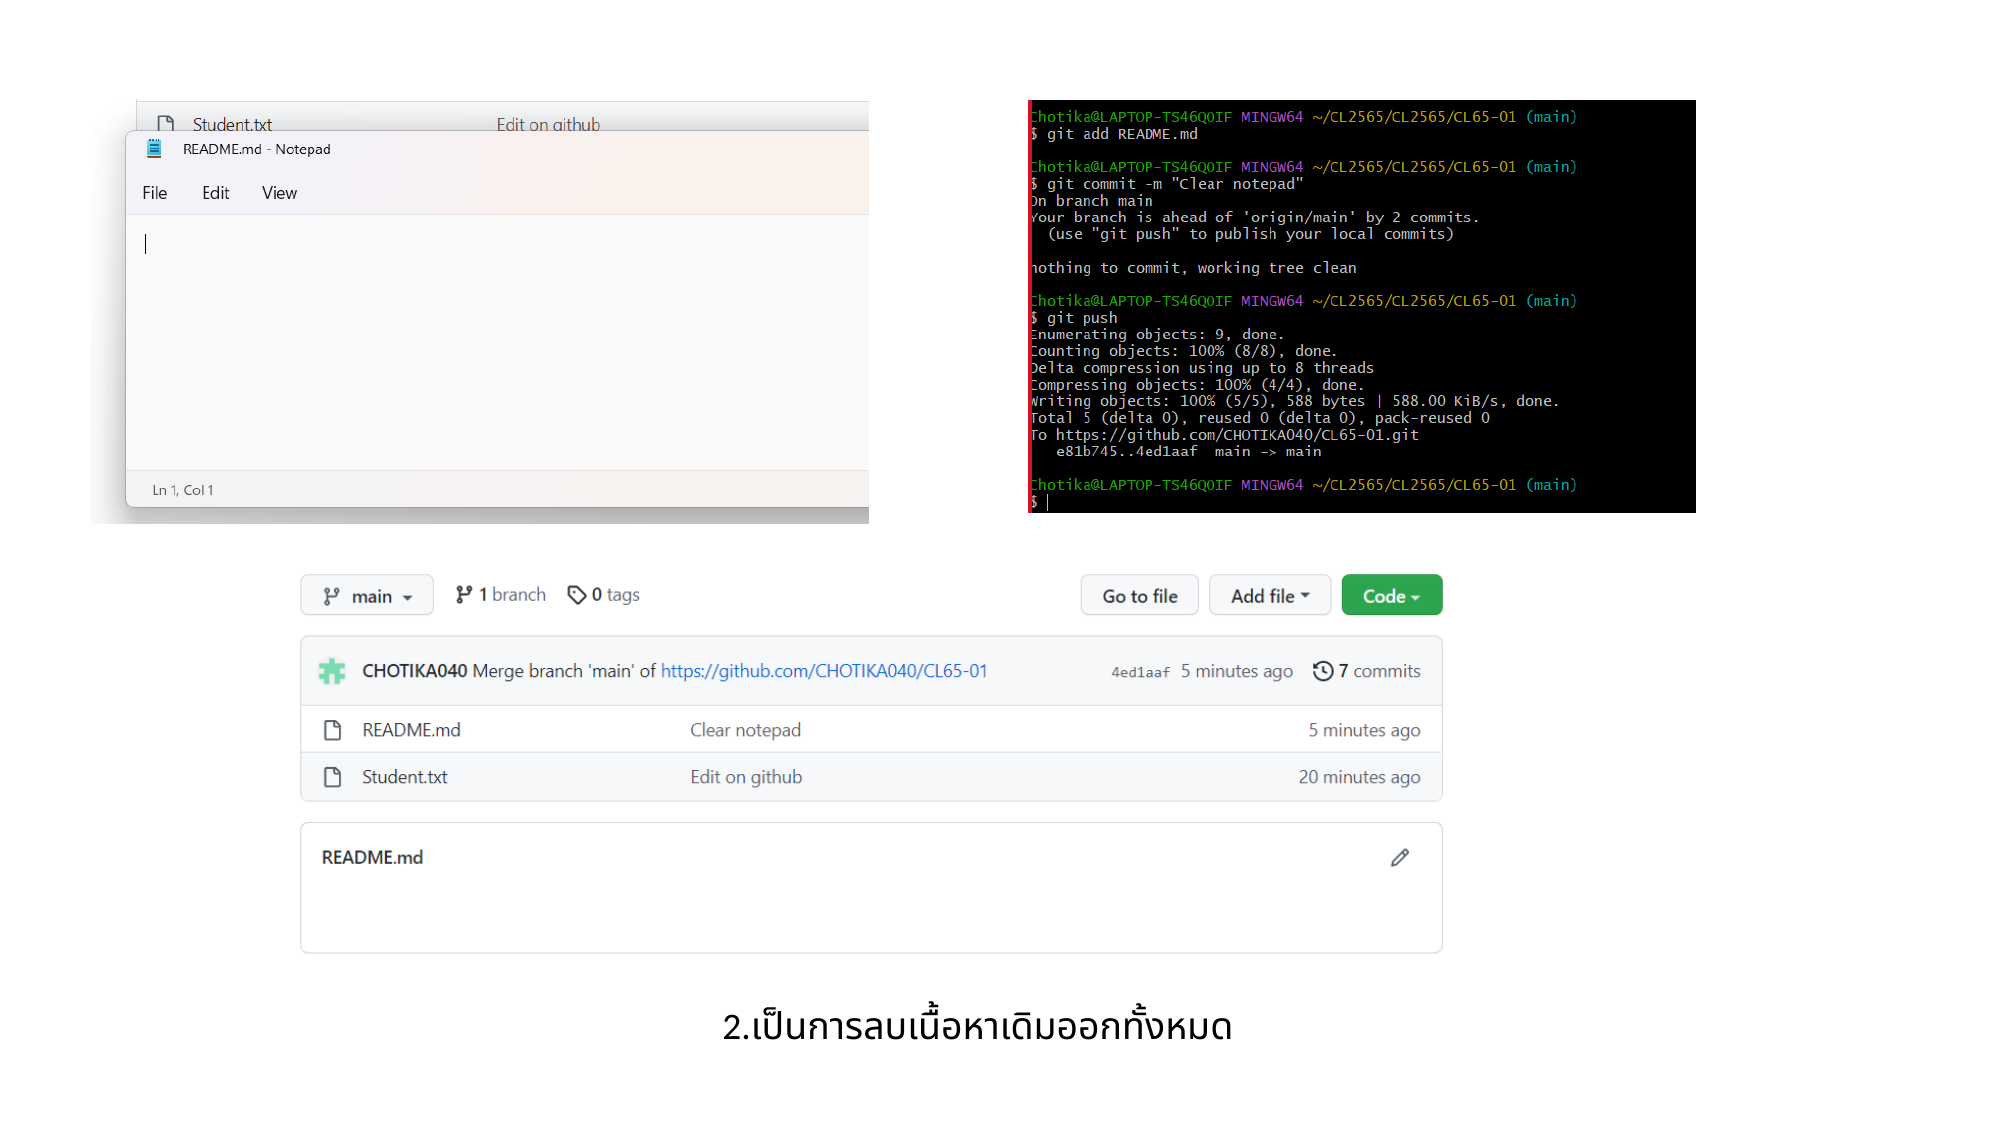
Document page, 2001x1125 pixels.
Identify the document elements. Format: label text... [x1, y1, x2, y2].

picture [285, 562, 1453, 979]
text_box 2.เป็นการลบเนื้อหาเดิมออกทั้งหมด [707, 994, 1248, 1055]
picture [90, 99, 869, 524]
picture [1028, 100, 1696, 513]
